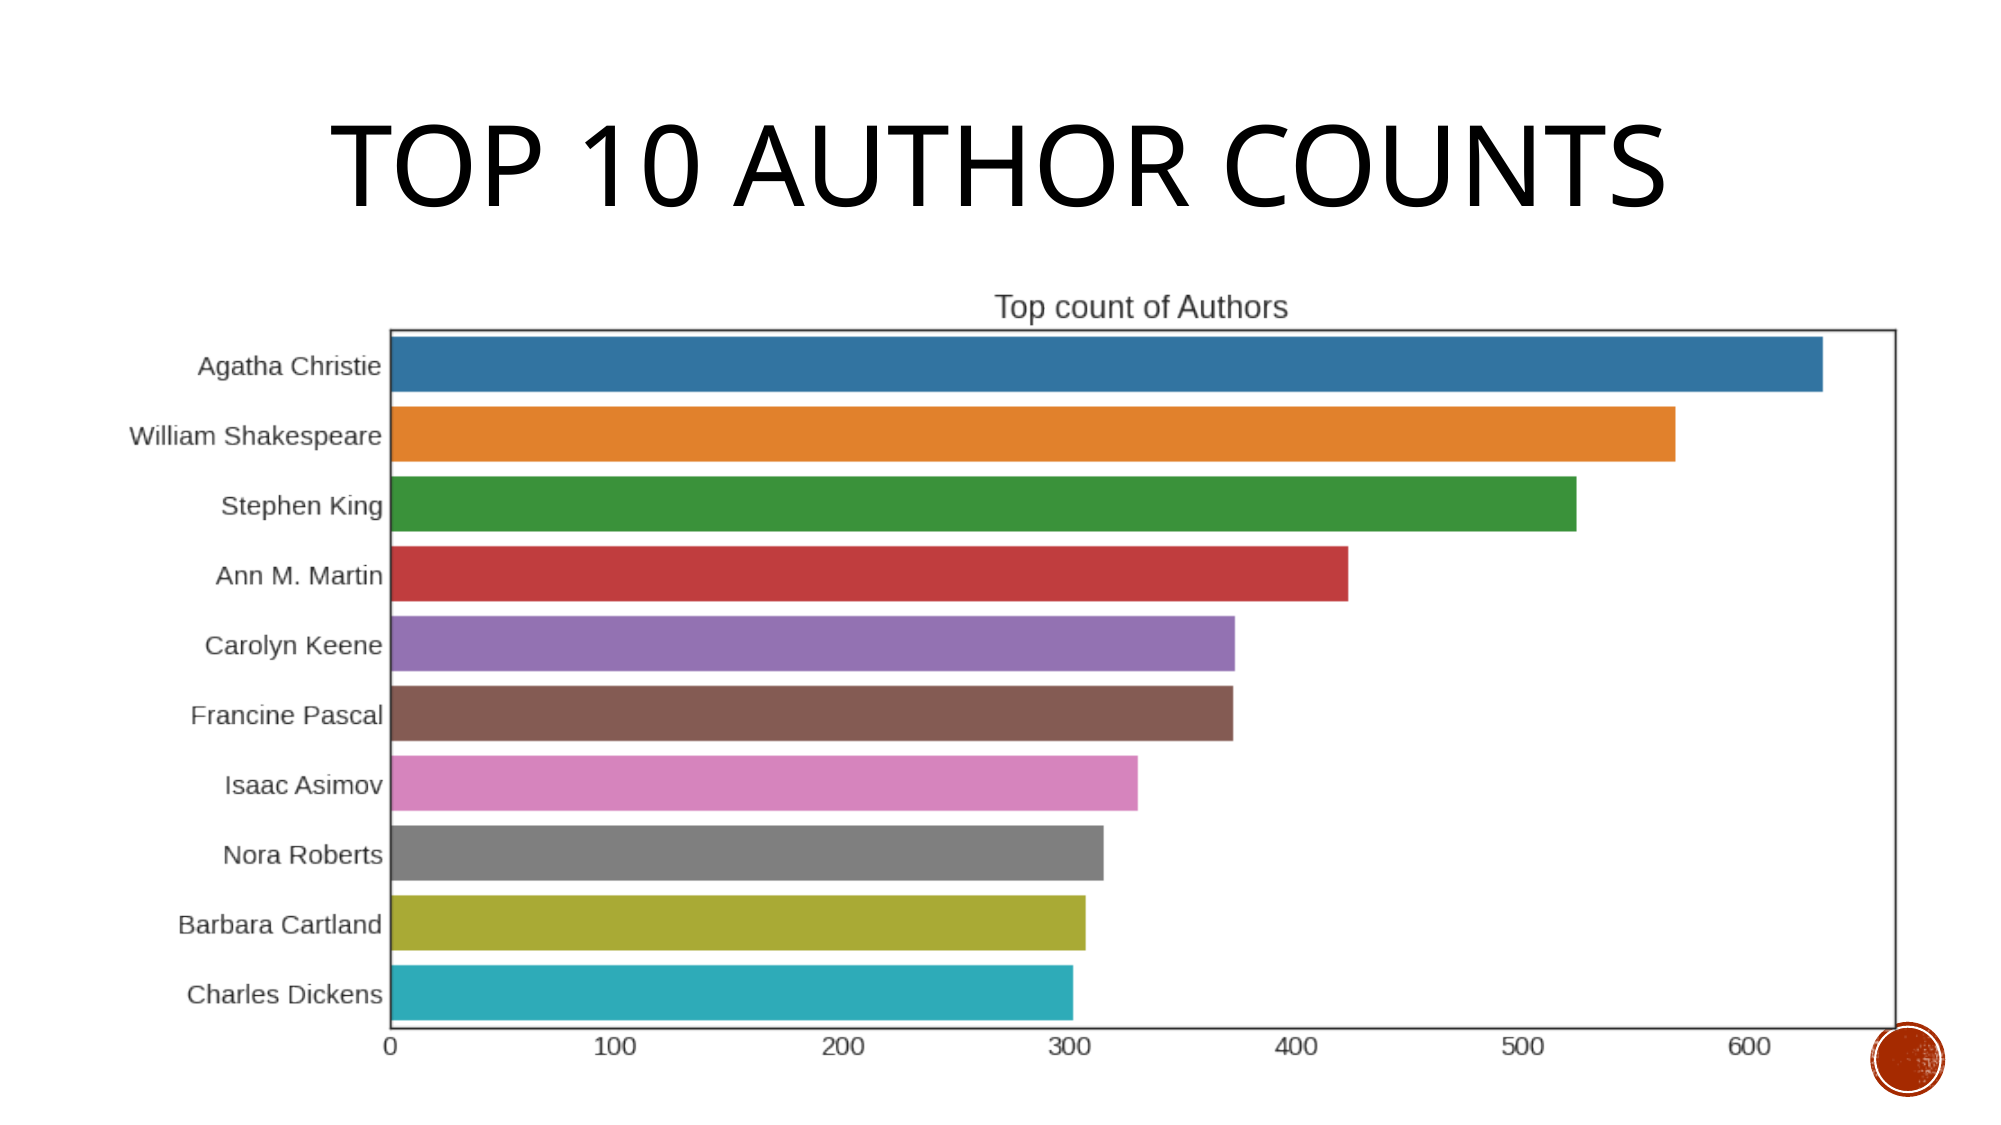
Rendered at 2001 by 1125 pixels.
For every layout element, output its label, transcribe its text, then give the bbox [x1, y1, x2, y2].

title Top 10 author counts [174, 38, 1825, 282]
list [119, 284, 1904, 1072]
